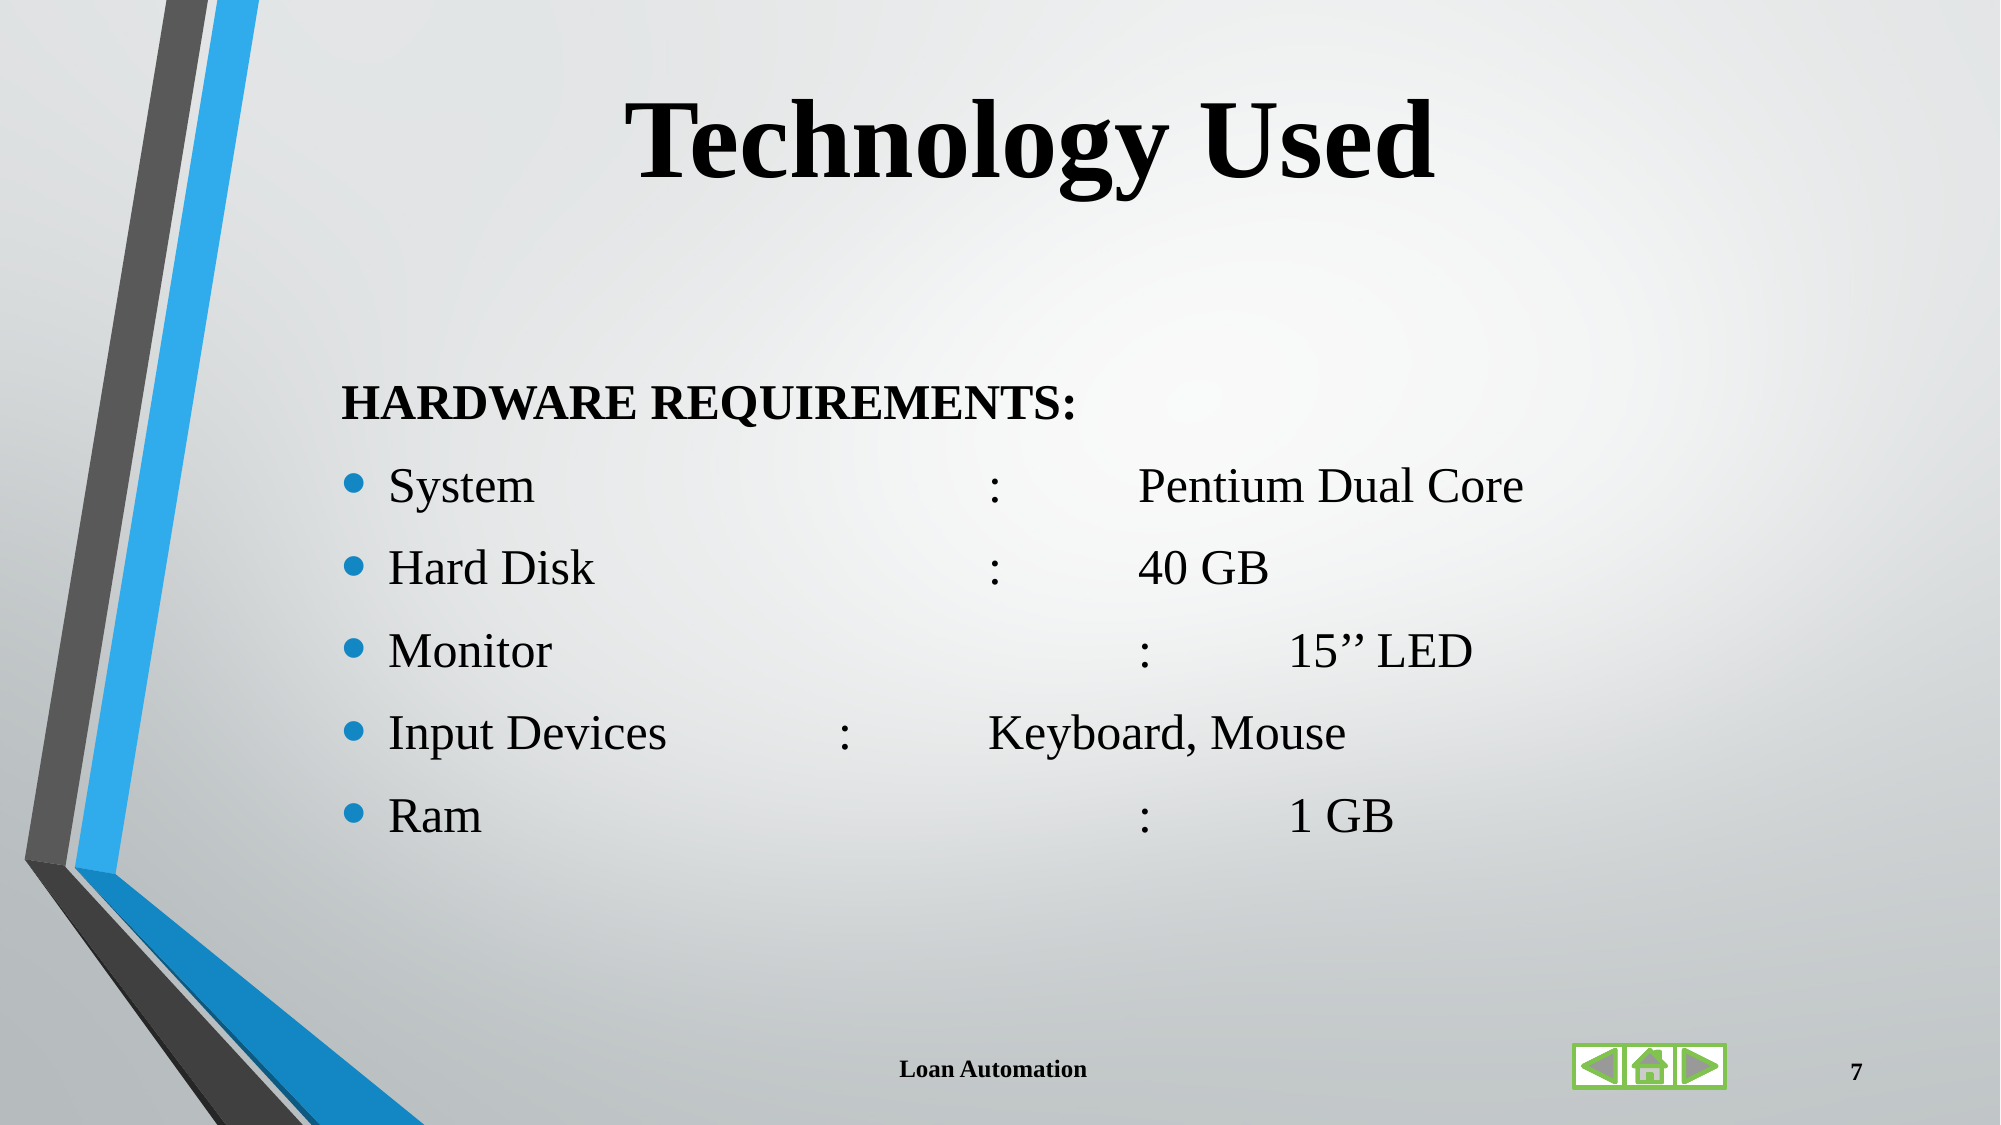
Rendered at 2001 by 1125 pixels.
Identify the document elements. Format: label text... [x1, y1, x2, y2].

slide_number 7 [1787, 1040, 1878, 1100]
footer Loan Automation [884, 1037, 1138, 1098]
text_box [1574, 1044, 1624, 1088]
text_box Technology Used [208, 57, 1853, 280]
text_box [1674, 1044, 1726, 1088]
text_box HARDWARE REQUIREMENTS: System : Pentium Dual Core Hard Disk : 40 GB Monitor : 15’’ LED Input Devices : Keyboard, Mouse Ram : 1 GB [326, 279, 2000, 1077]
text_box [1624, 1044, 1674, 1088]
